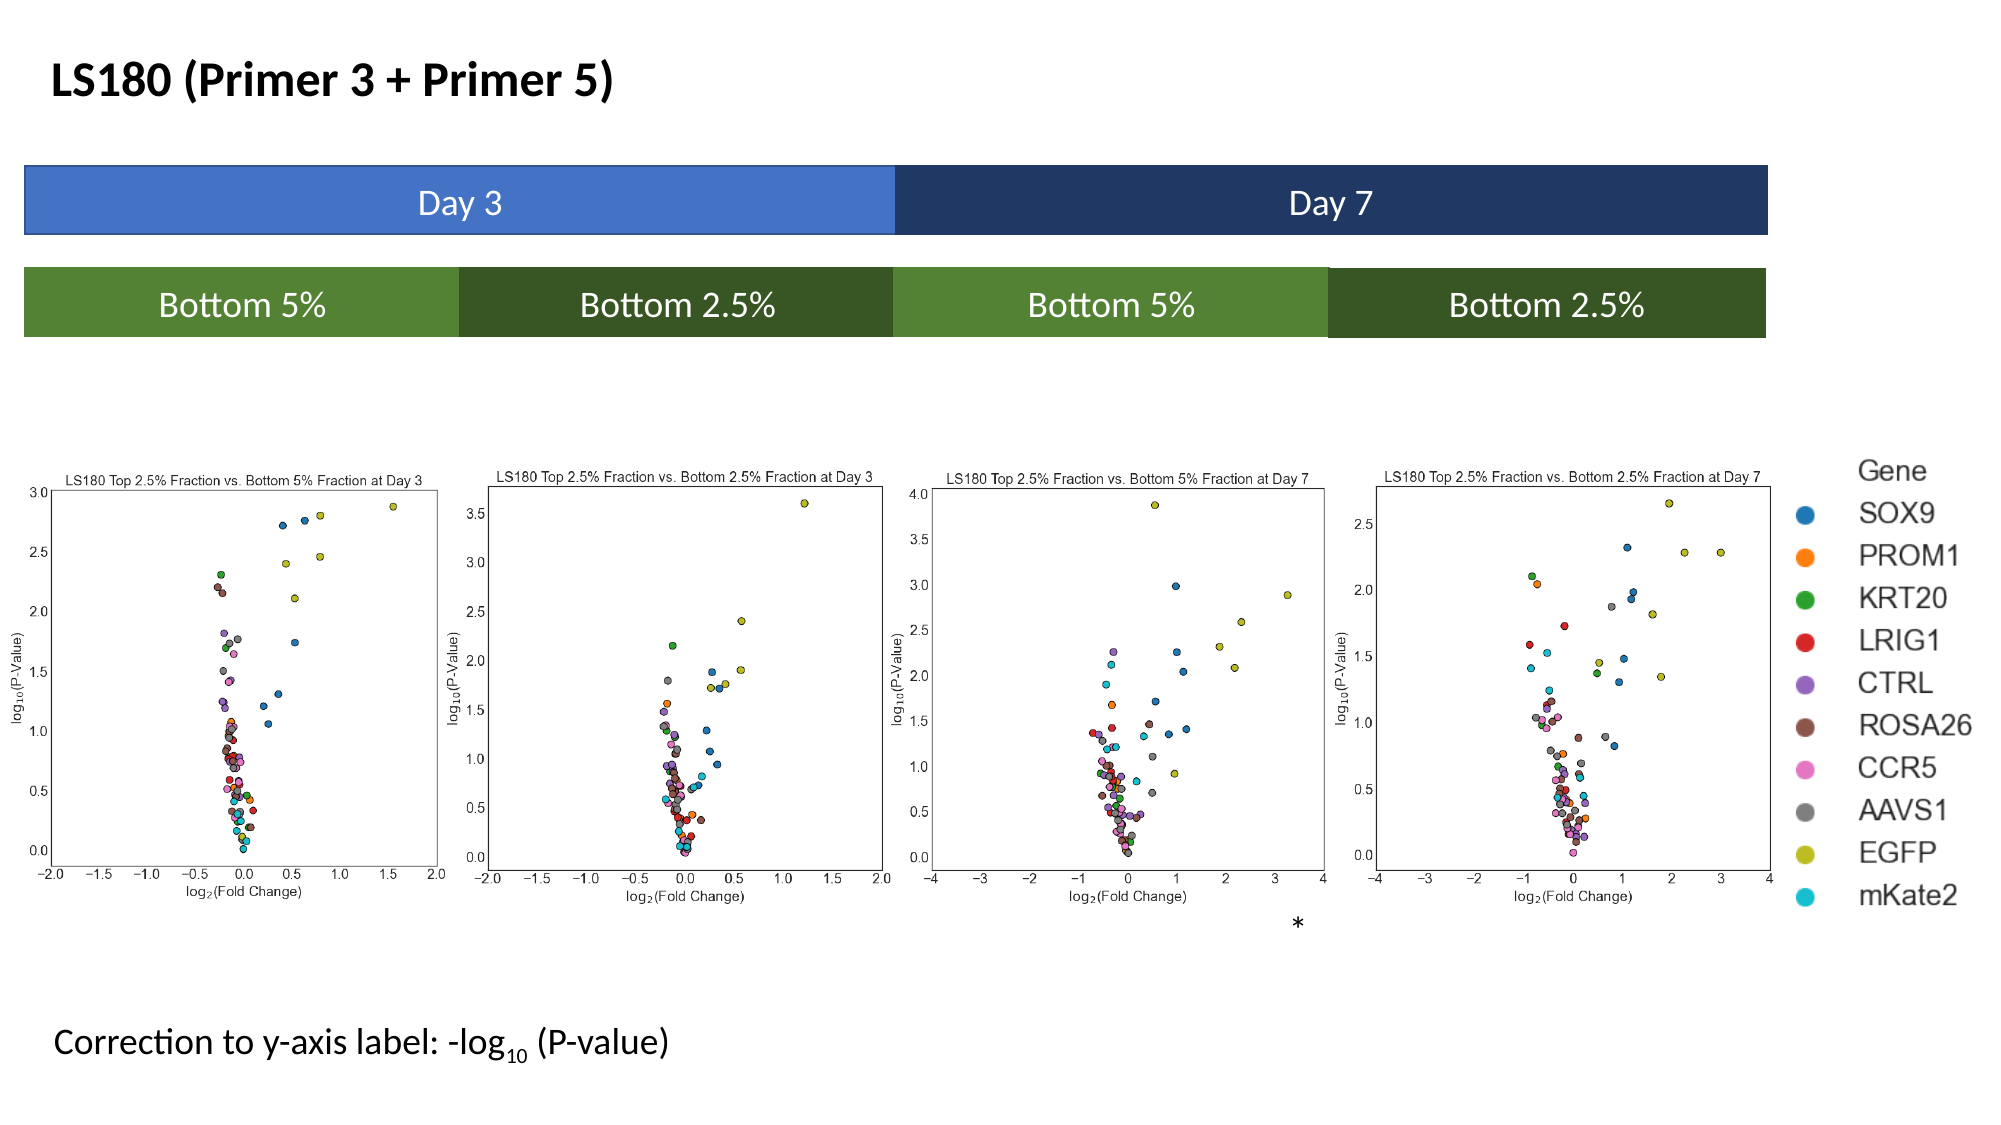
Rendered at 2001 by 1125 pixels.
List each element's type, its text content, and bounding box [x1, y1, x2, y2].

text_box LS180 (Primer 3 + Primer 5) [36, 38, 631, 114]
picture [4, 443, 1995, 933]
text_box Bottom 2.5% [1328, 268, 1766, 338]
text_box * [1274, 910, 1323, 958]
text_box Bottom 5% [893, 267, 1330, 337]
text_box Bottom 5% [24, 267, 459, 337]
text_box Correction to y-axis label: -log10 (P-value) [39, 1009, 685, 1076]
text_box Day 3 [24, 165, 895, 235]
text_box Day 7 [895, 165, 1768, 235]
text_box Bottom 2.5% [459, 267, 893, 337]
